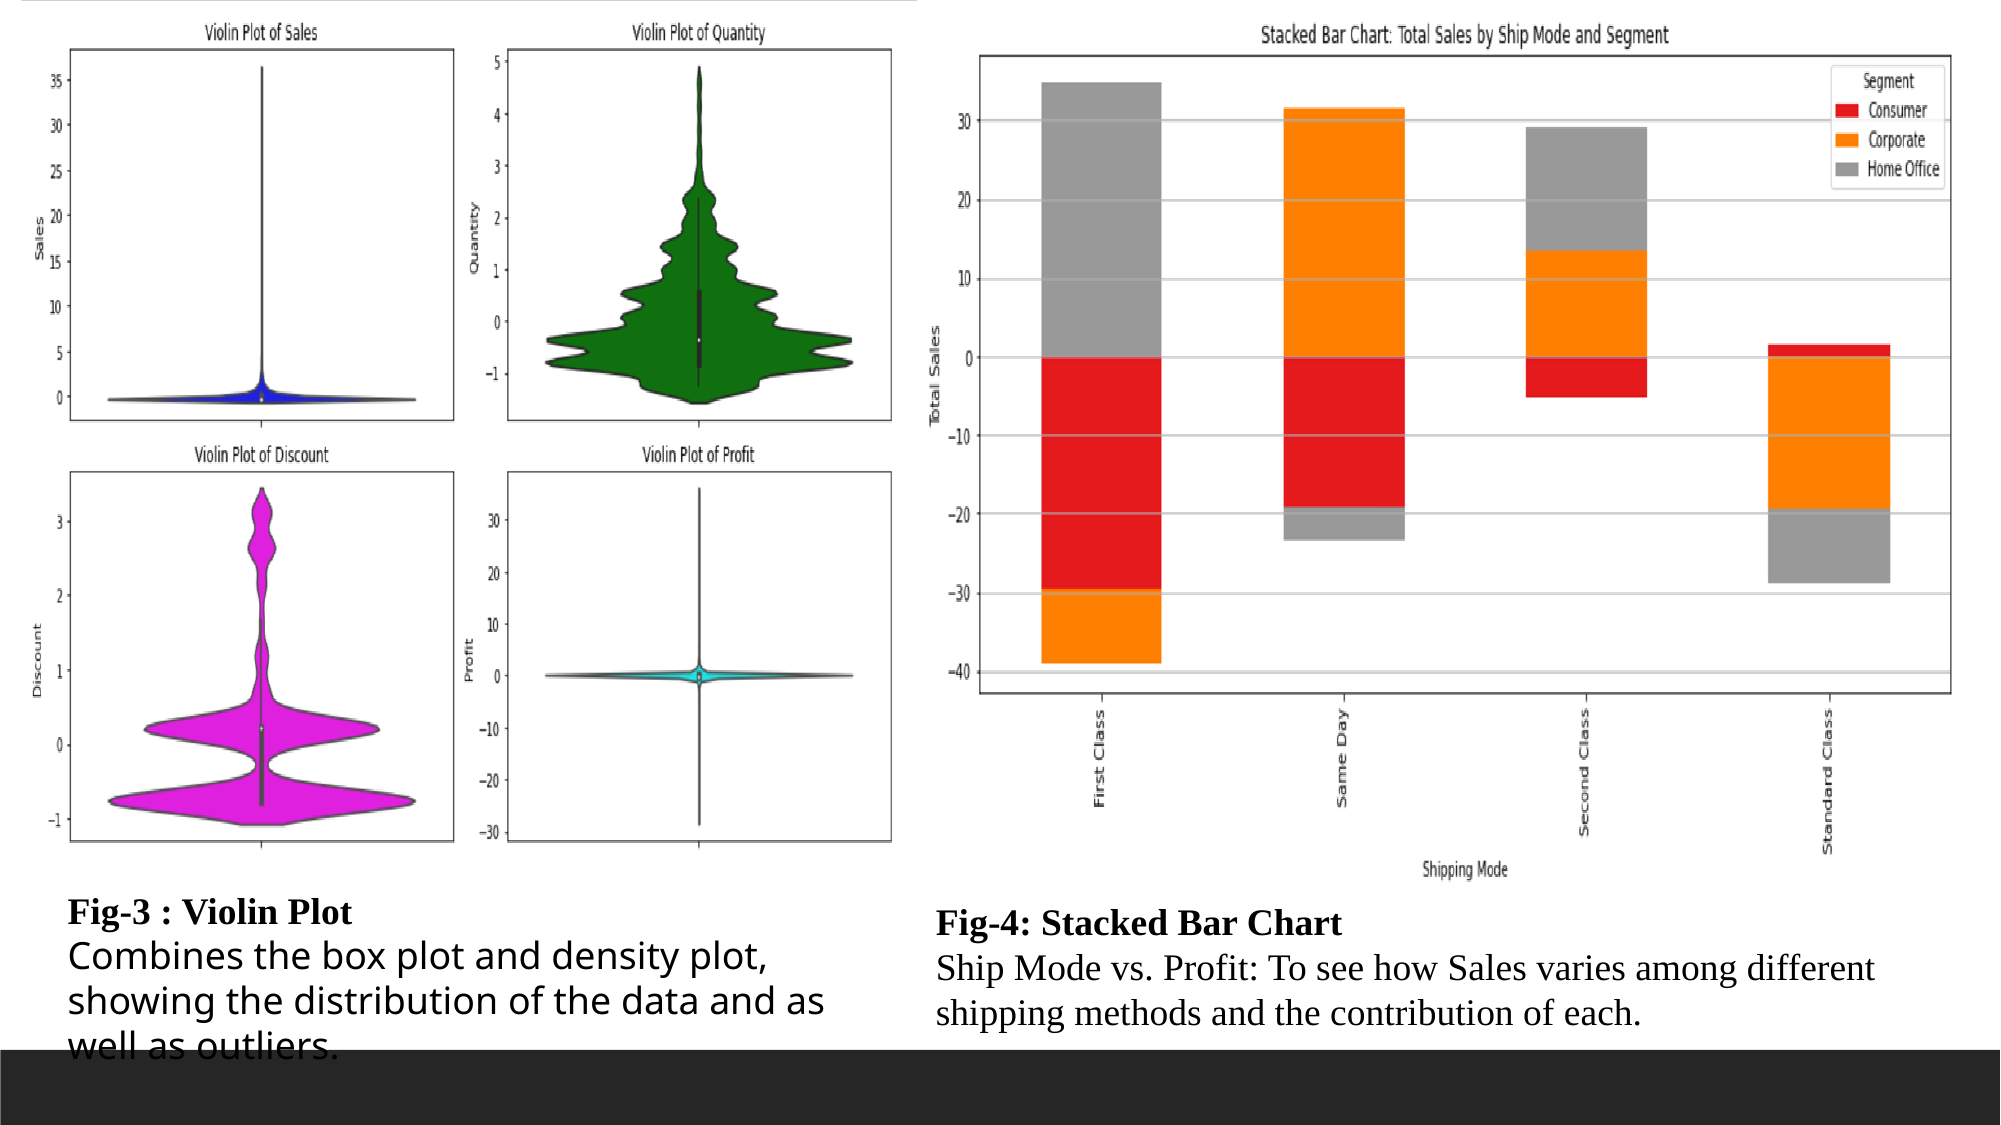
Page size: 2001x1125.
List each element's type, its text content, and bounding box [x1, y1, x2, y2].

text_box Fig-4: Stacked Bar Chart Ship Mode vs. Profit: To see how Sales varies among different shipping methods and the contribution of each. [921, 890, 2000, 1040]
text_box Fig-3 : Violin Plot Combines the box plot and density plot, showing the distribution of the data and as well as outliers. [52, 880, 915, 1075]
picture [18, 0, 1982, 901]
